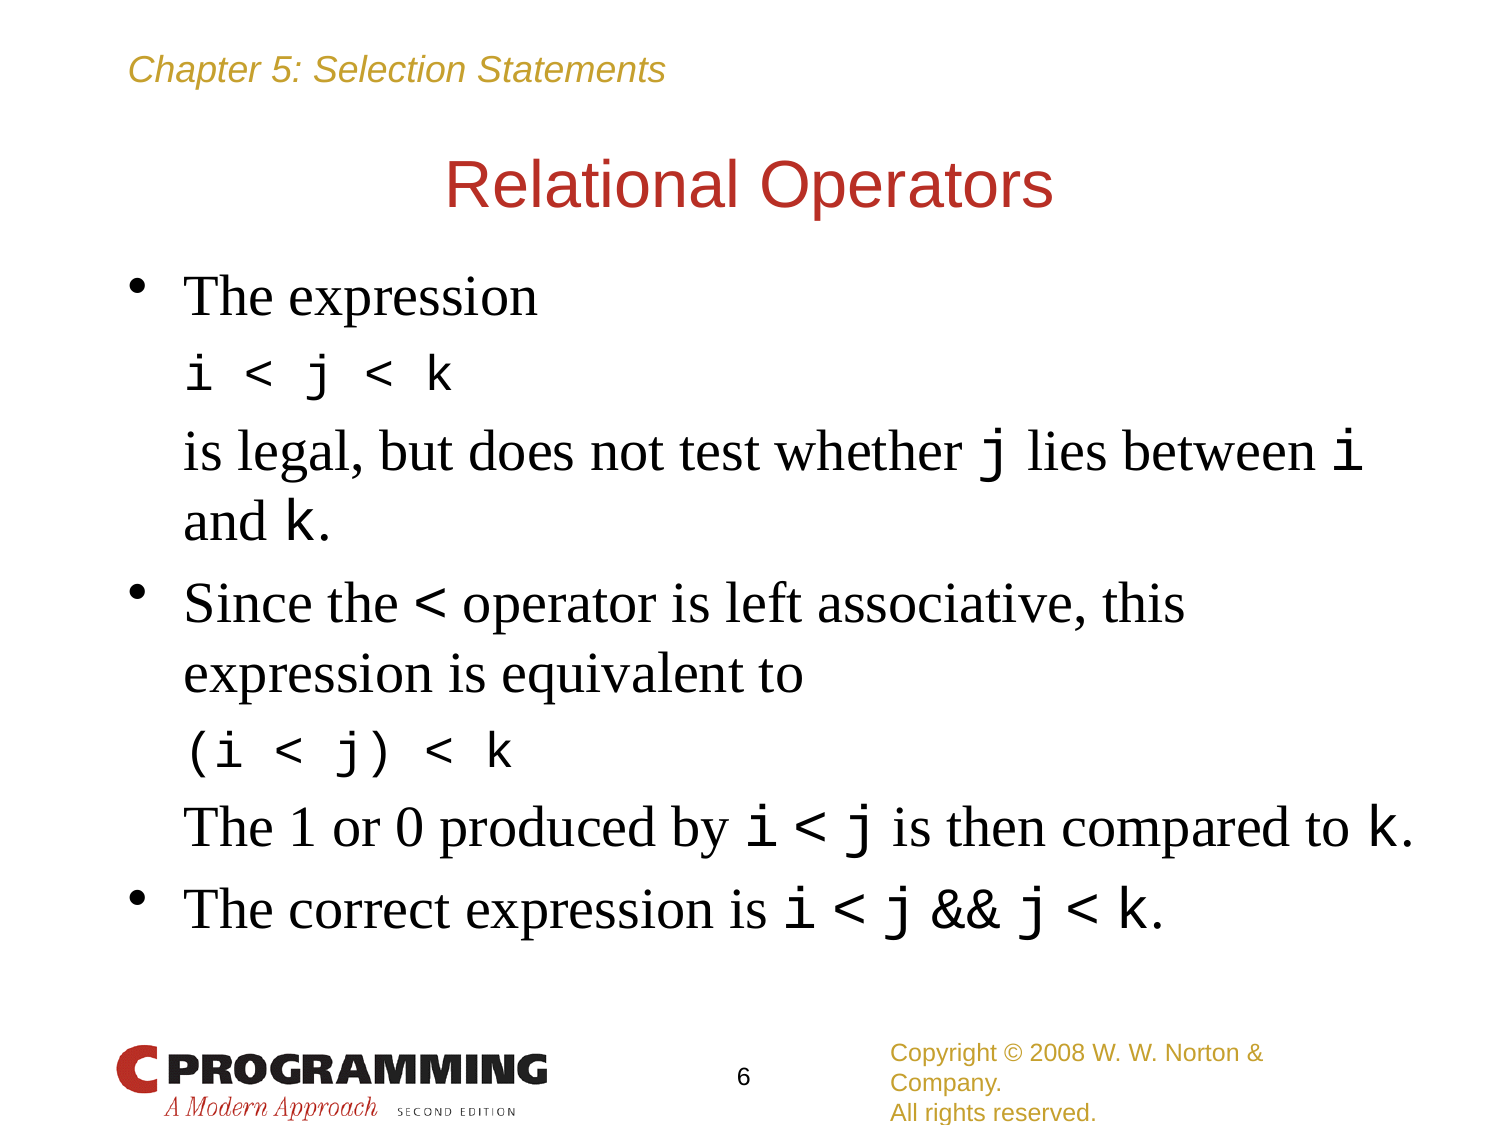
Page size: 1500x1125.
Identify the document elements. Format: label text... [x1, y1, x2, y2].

list The expression i < j < k is legal, but does not test whether j lies between i and k. Since the < operator is left associative, this expression is equivalent to (i < j) < k The 1 or 0 produced by i < j is then compared to k. The correct expression is i < j && j < k. [112, 249, 1438, 1038]
slide_number 6 [687, 1049, 801, 1101]
title Relational Operators [112, 125, 1388, 238]
picture [112, 1041, 550, 1123]
footer Copyright © 2008 W. W. Norton & Company. All rights reserved. [874, 1043, 1388, 1119]
